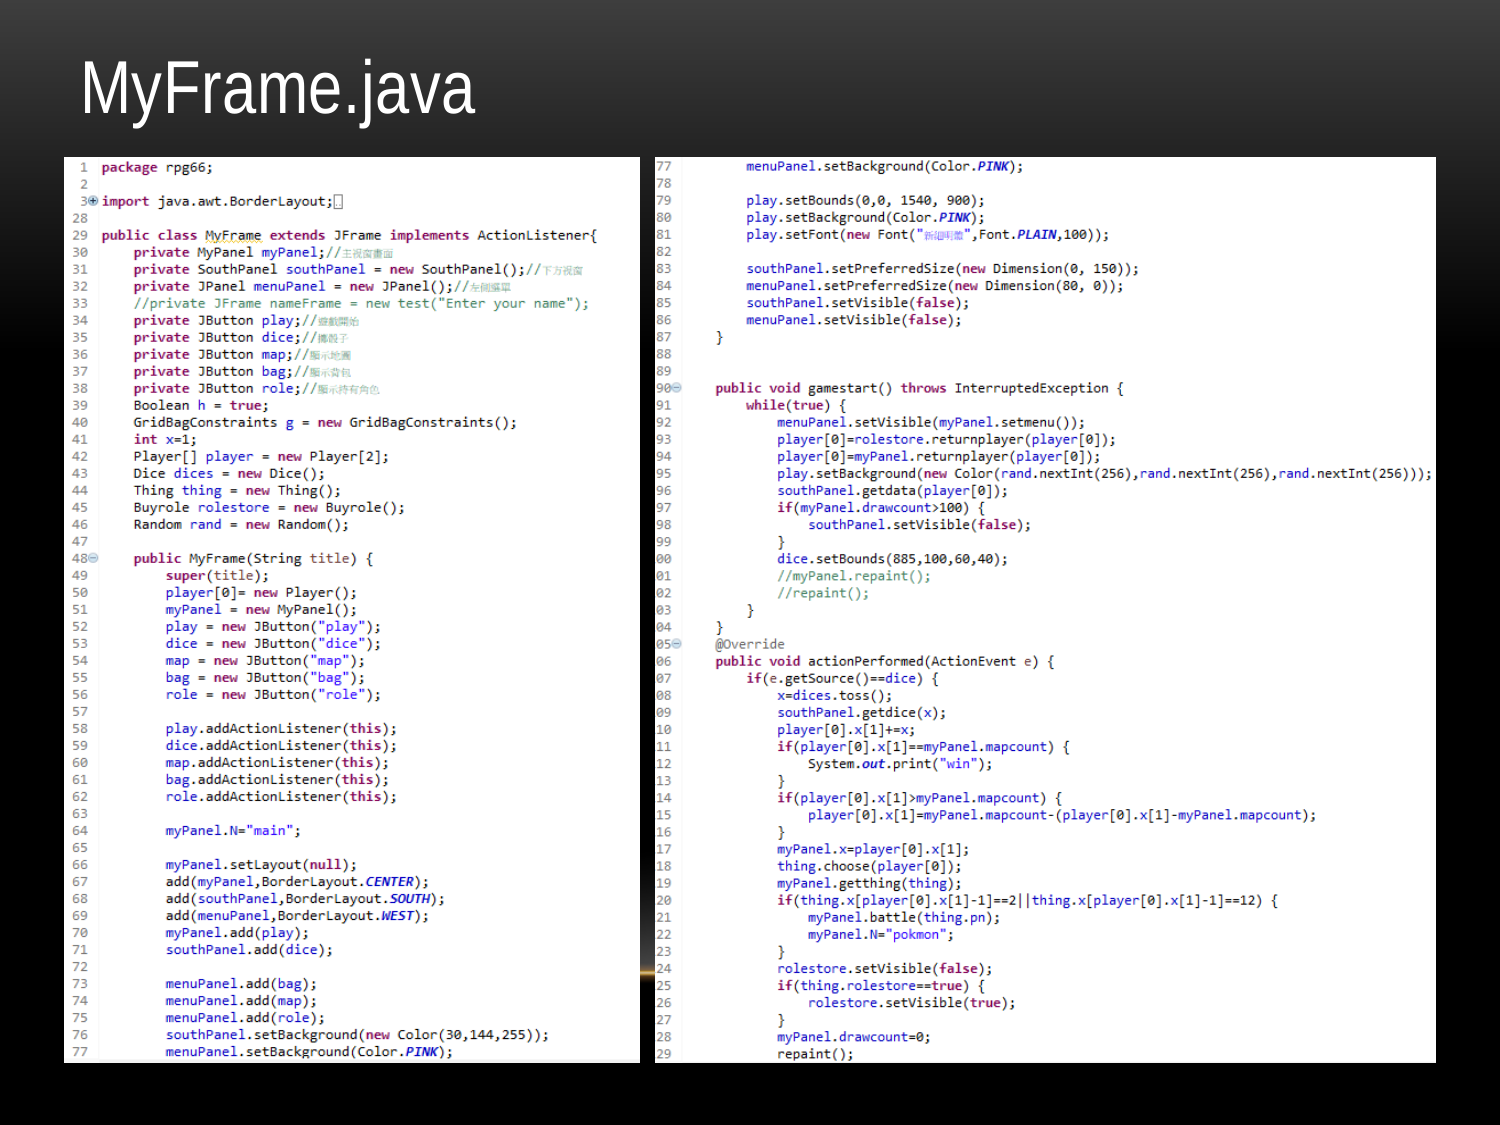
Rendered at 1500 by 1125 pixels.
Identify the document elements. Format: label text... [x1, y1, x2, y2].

picture [0, 0, 1500, 1125]
list MyFrame.java [64, 30, 1365, 706]
